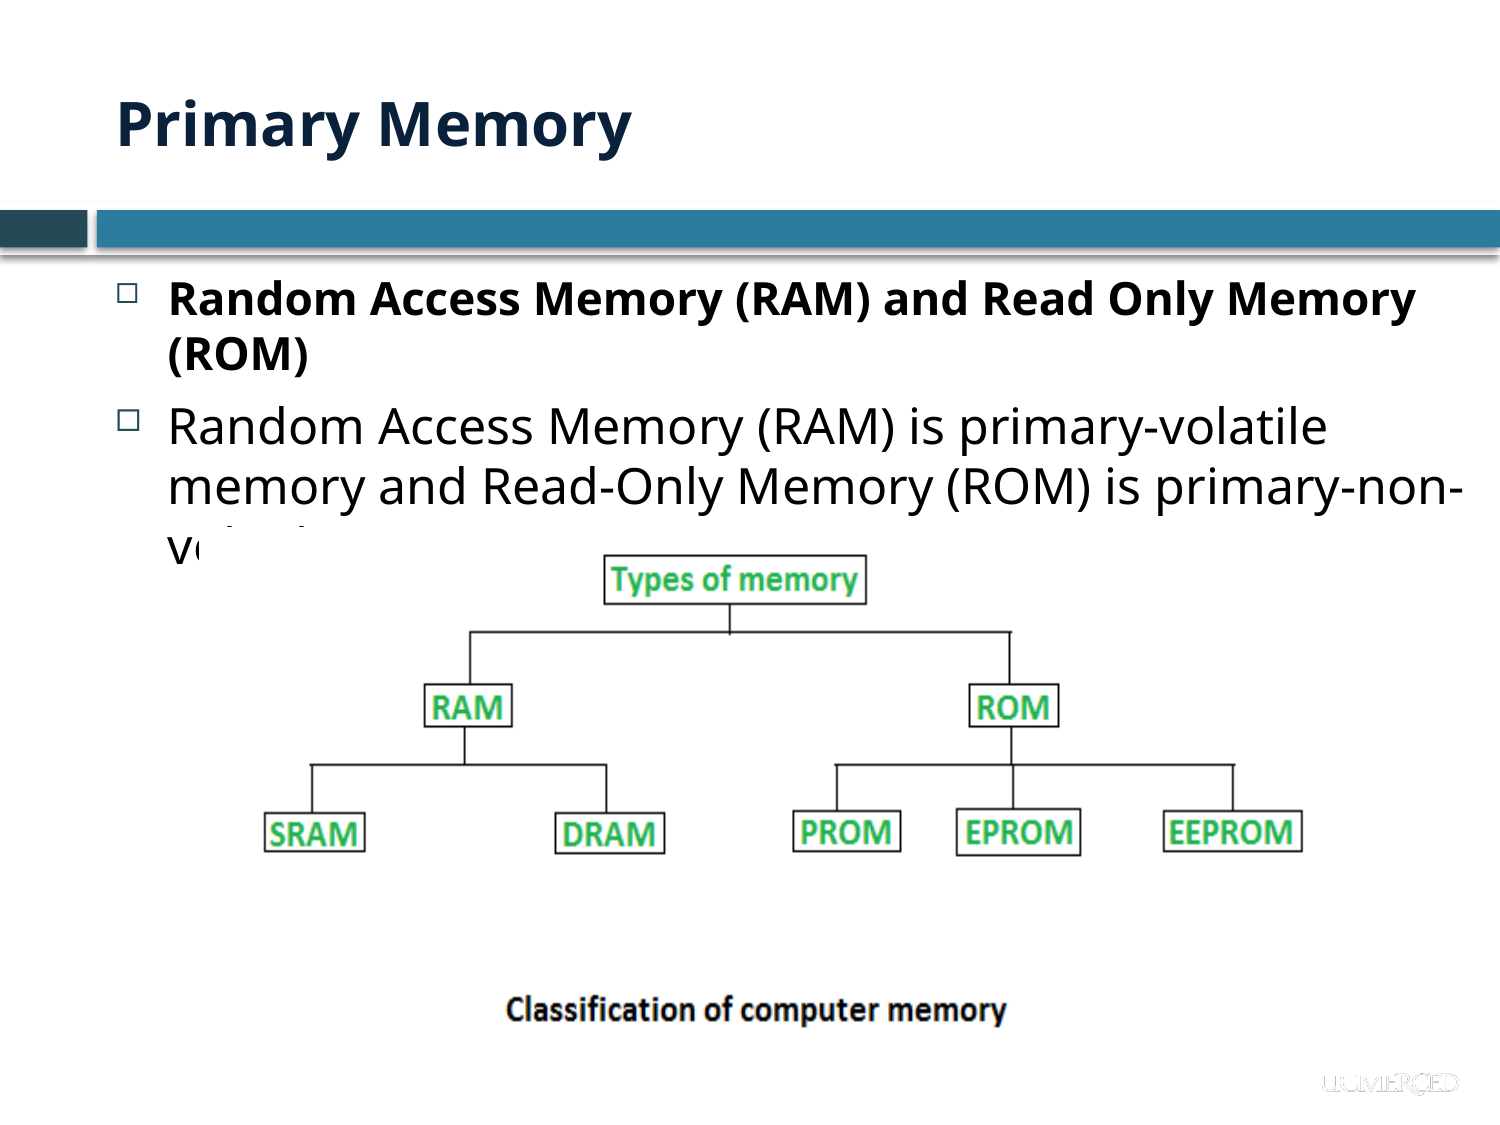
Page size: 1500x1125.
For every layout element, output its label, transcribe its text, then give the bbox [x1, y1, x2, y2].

title Primary Memory [100, 77, 1438, 240]
list Random Access Memory (RAM) and Read Only Memory (ROM) Random Access Memory (RAM) is primary-volatile memory and Read-Only Memory (ROM) is primary-non-volatile memory. [100, 262, 1482, 1000]
picture [199, 526, 1395, 1076]
